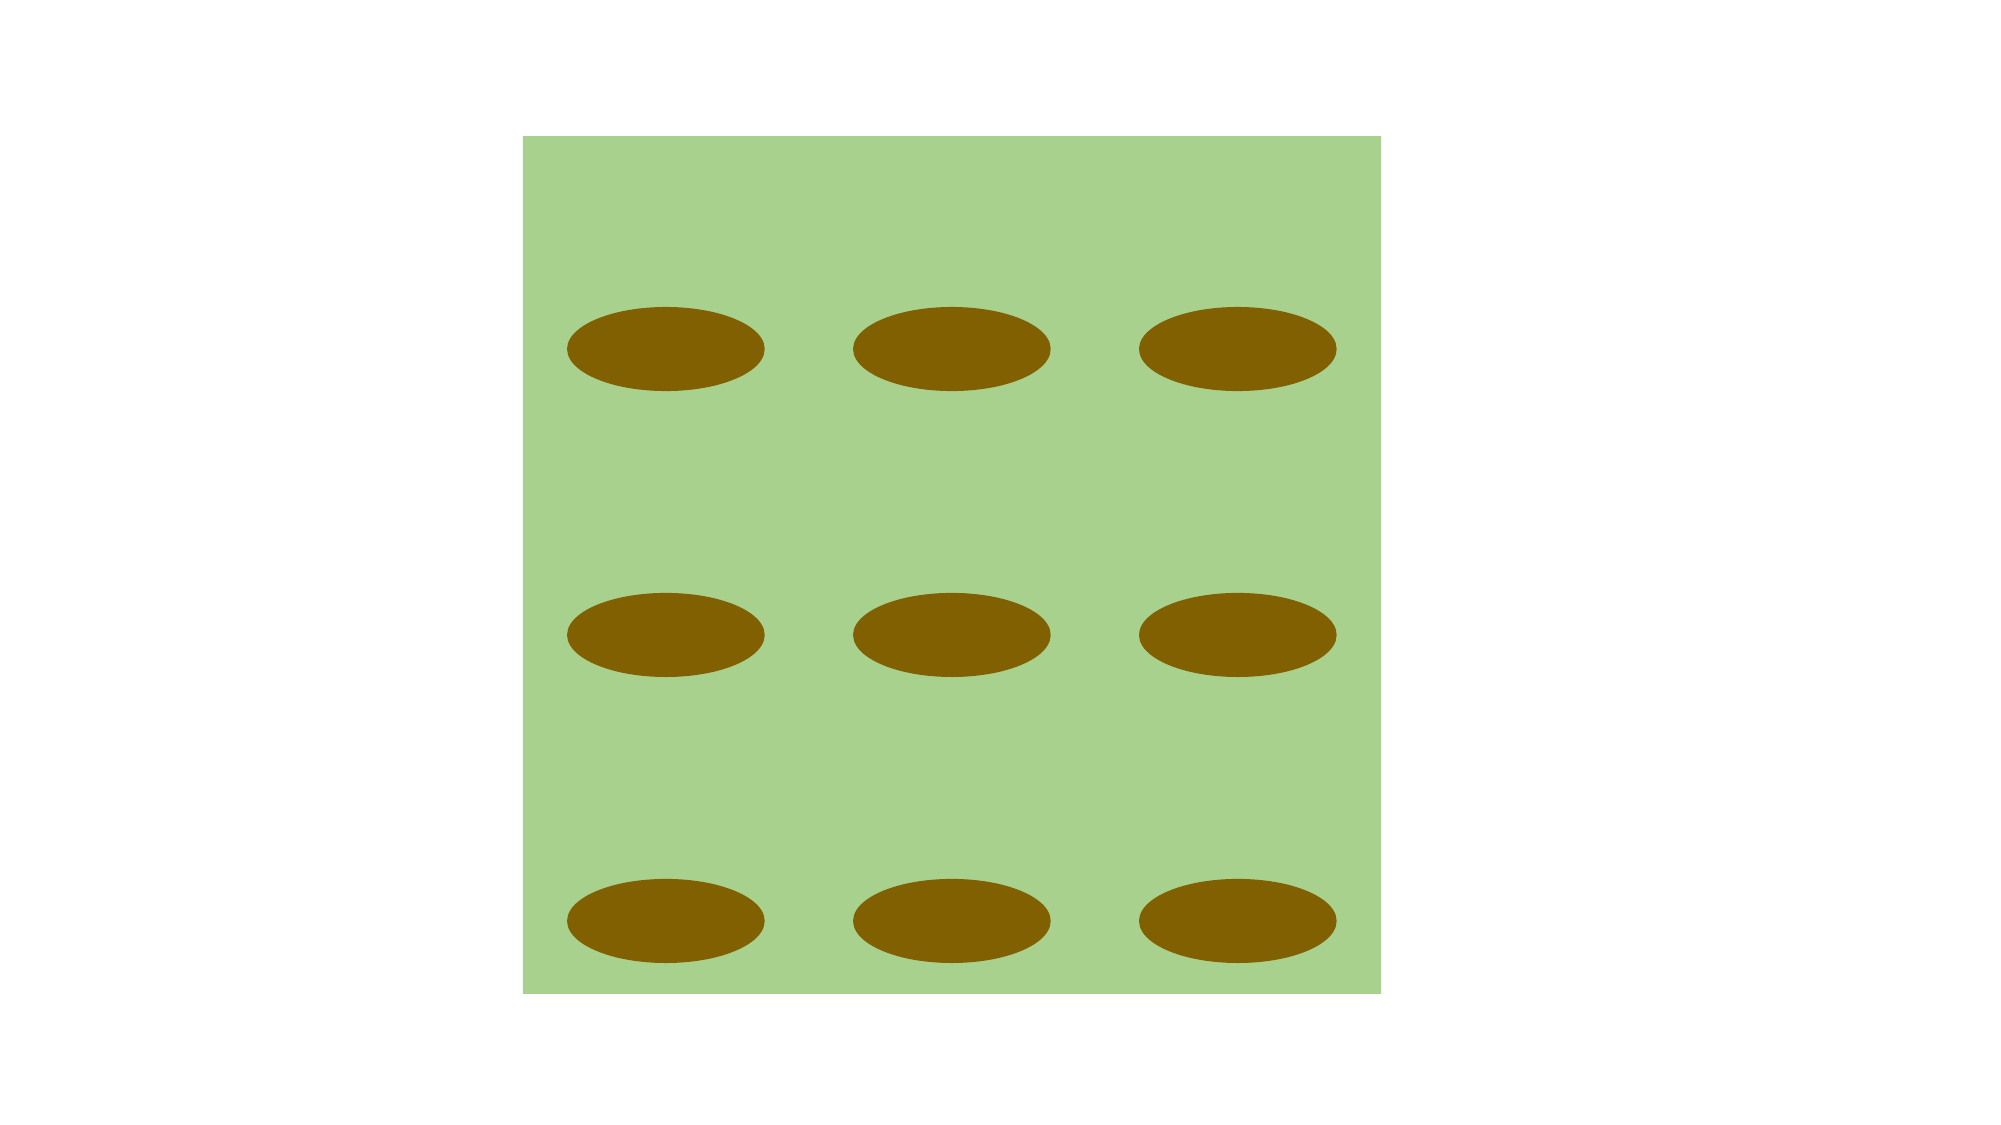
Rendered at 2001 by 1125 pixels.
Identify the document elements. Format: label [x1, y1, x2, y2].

text_box [808, 707, 1094, 995]
text_box [566, 305, 766, 393]
text_box [522, 135, 808, 421]
text_box [566, 877, 766, 965]
text_box [522, 707, 808, 995]
text_box [1094, 135, 1382, 421]
text_box [522, 421, 808, 707]
text_box [566, 591, 766, 679]
text_box [1137, 877, 1338, 965]
text_box [1137, 591, 1338, 679]
text_box [808, 135, 1094, 421]
text_box [852, 305, 1052, 393]
text_box [1094, 707, 1382, 995]
text_box [852, 877, 1052, 965]
text_box [1094, 421, 1382, 707]
text_box [852, 591, 1052, 679]
text_box [1137, 305, 1338, 393]
text_box [808, 421, 1094, 707]
